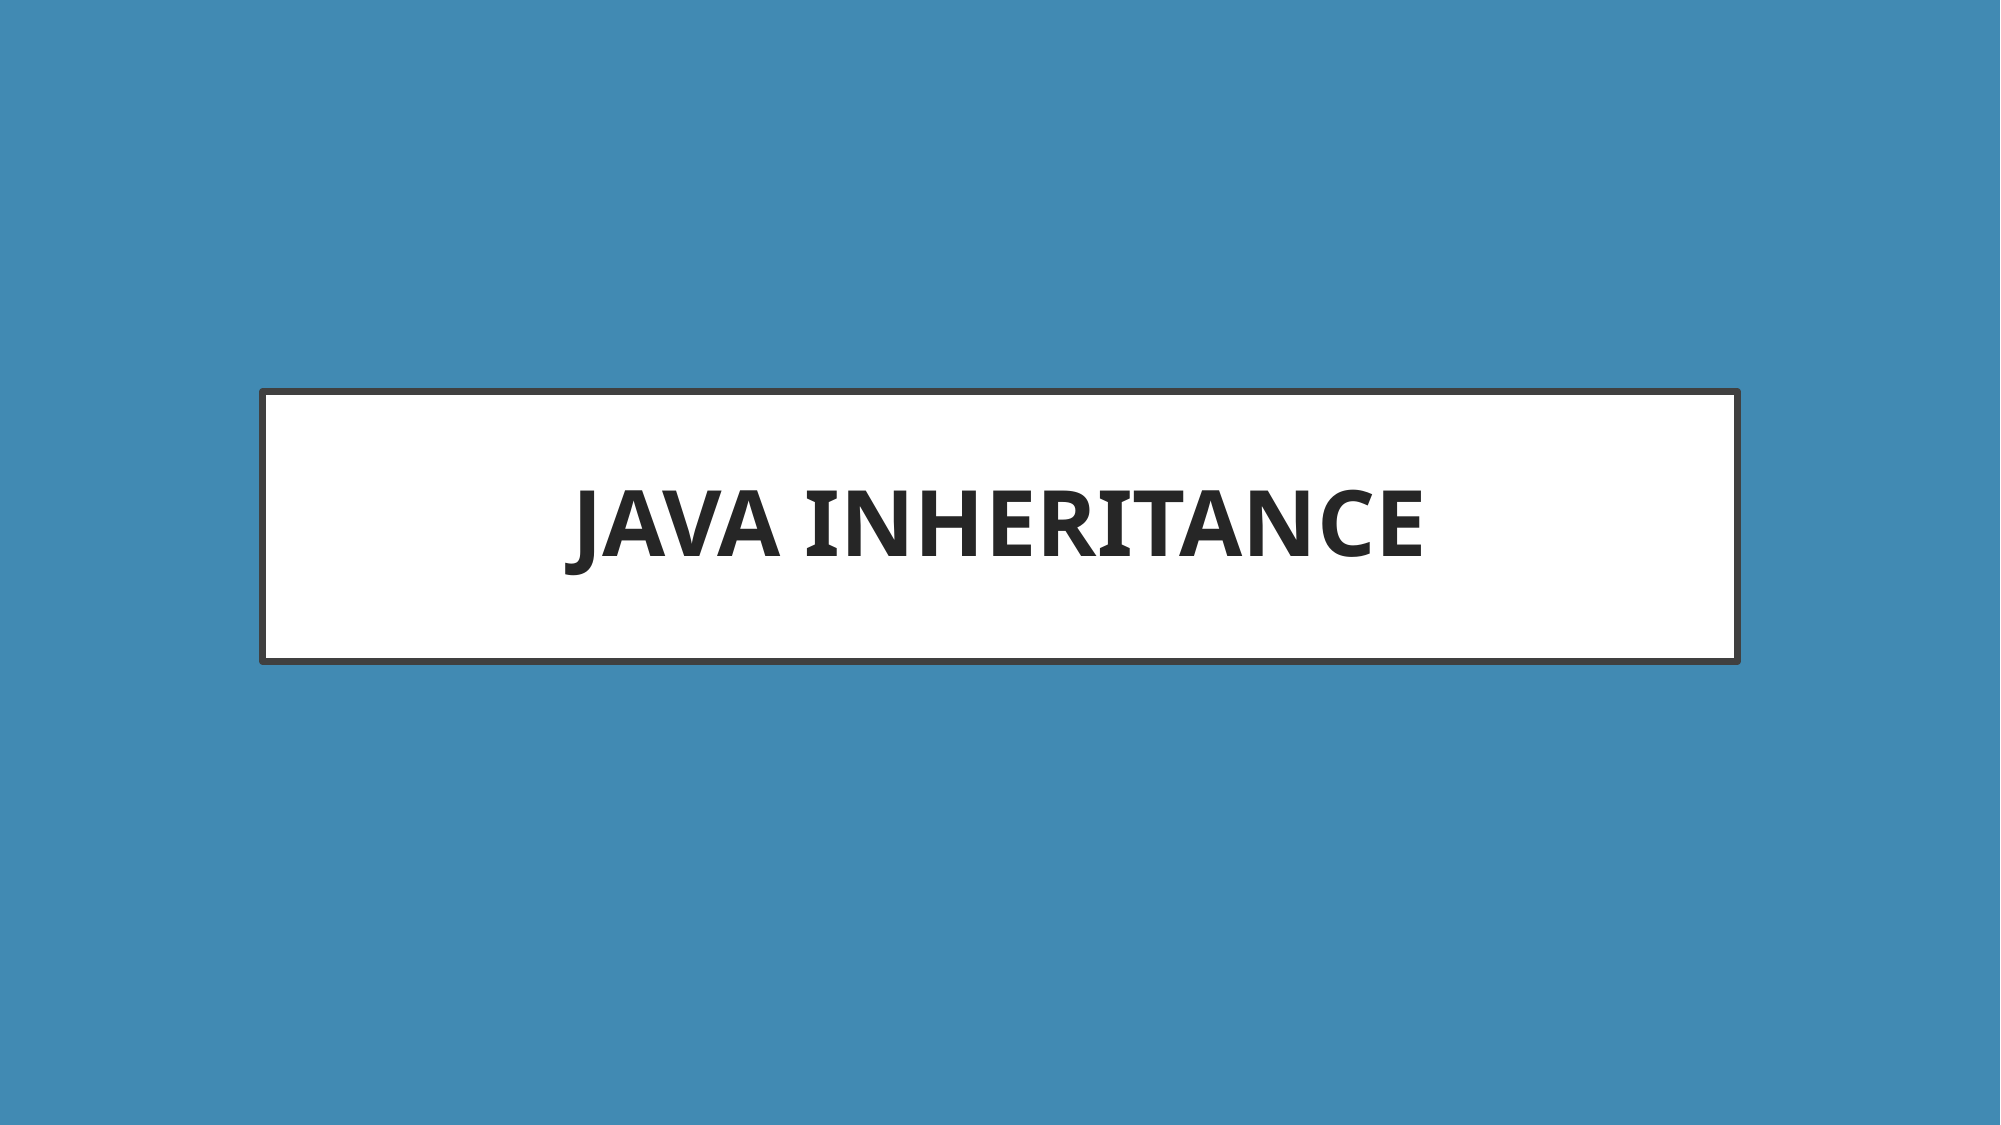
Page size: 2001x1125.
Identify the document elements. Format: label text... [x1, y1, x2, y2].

title JAVA INHERITANCE [259, 388, 1741, 665]
